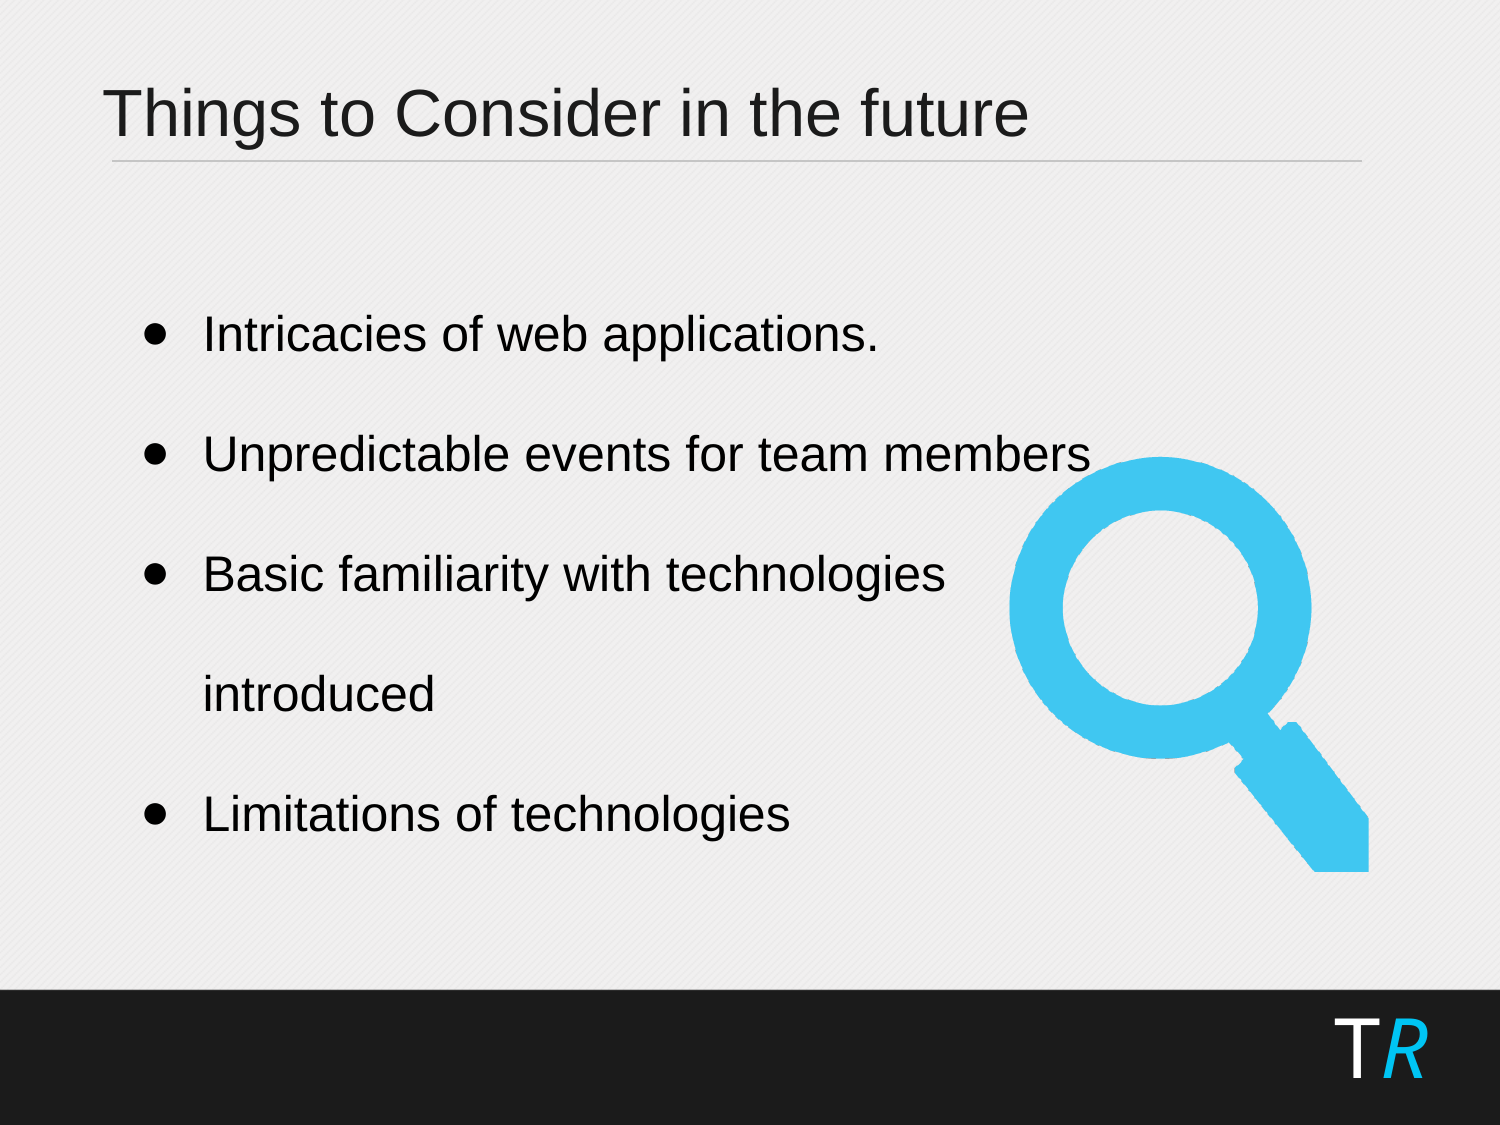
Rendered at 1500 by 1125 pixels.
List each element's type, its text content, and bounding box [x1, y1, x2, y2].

text_box Intricacies of web applications. Unpredictable events for team members Basic familiarity with technologies introduced Limitations of technologies [112, 226, 1208, 857]
picture [0, 0, 1500, 1125]
text_box TR [1287, 987, 1475, 1103]
text_box Things to Consider in the future [87, 62, 1242, 158]
